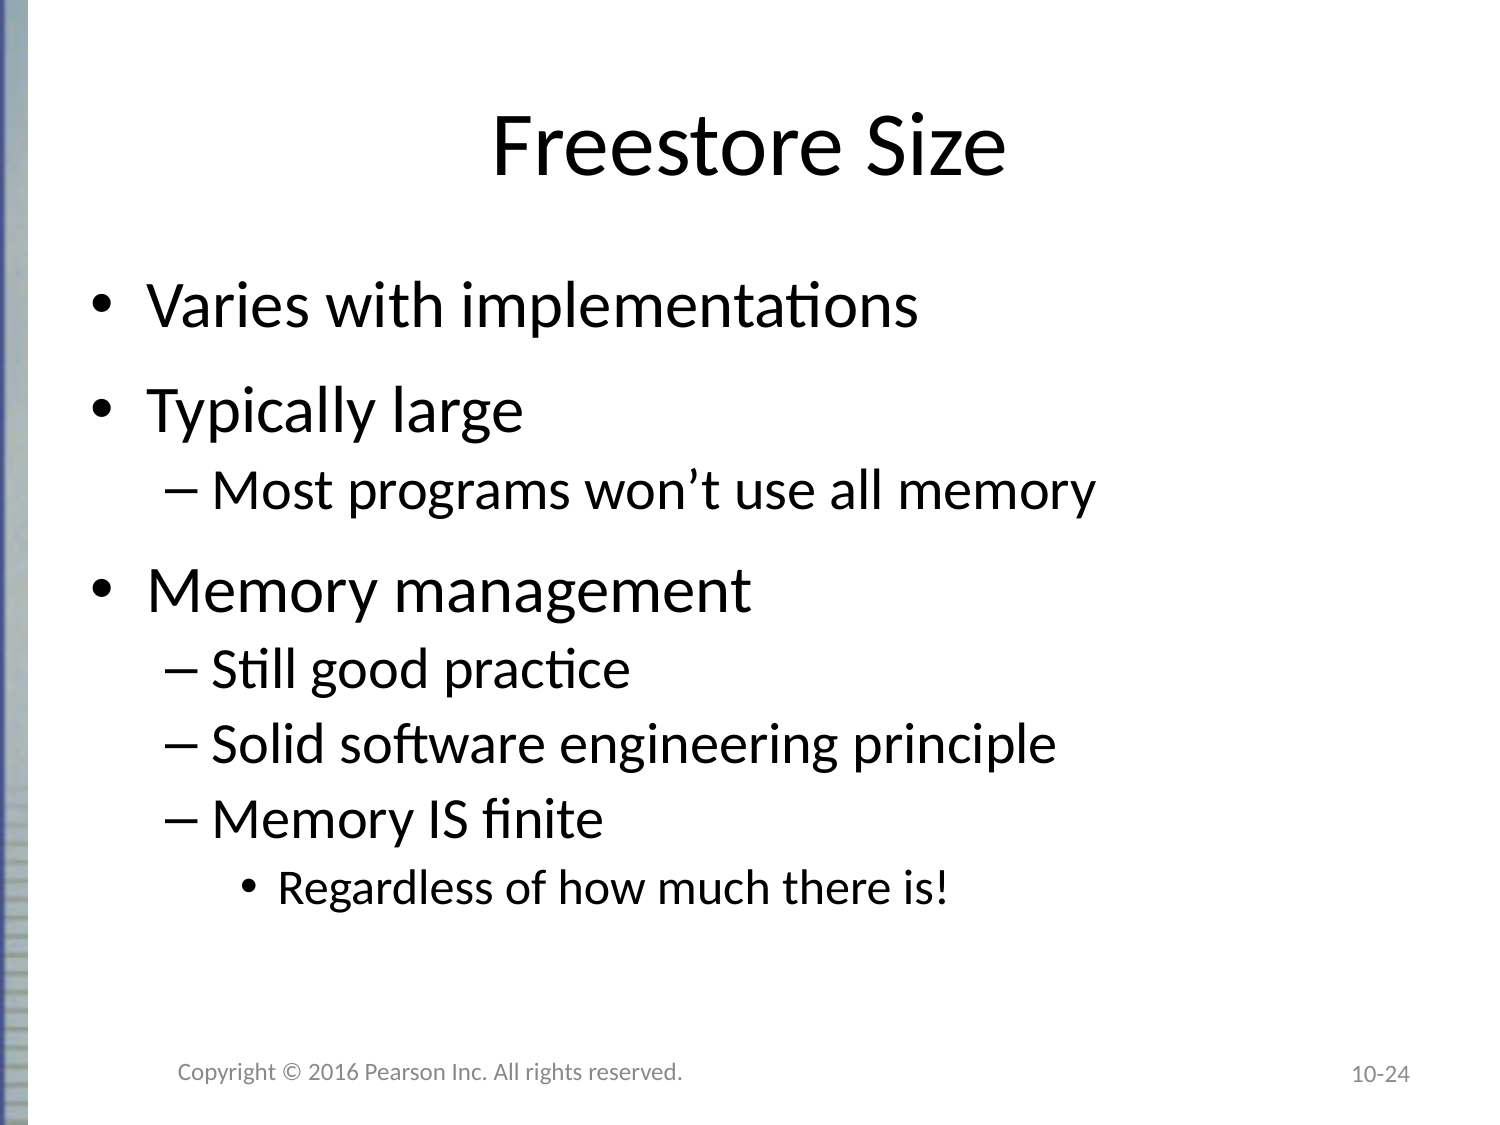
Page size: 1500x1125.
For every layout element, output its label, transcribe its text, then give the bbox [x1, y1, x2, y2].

picture [0, 0, 28, 1125]
list Varies with implementations Typically large Most programs won’t use all memory Memory management Still good practice Solid software engineering principle Memory IS finite Regardless of how much there is! [75, 262, 1425, 1005]
title Freestore Size [75, 45, 1425, 233]
footer Copyright © 2016 Pearson Inc. All rights reserved. [75, 1040, 788, 1100]
slide_number 10-24 [1074, 1042, 1425, 1103]
